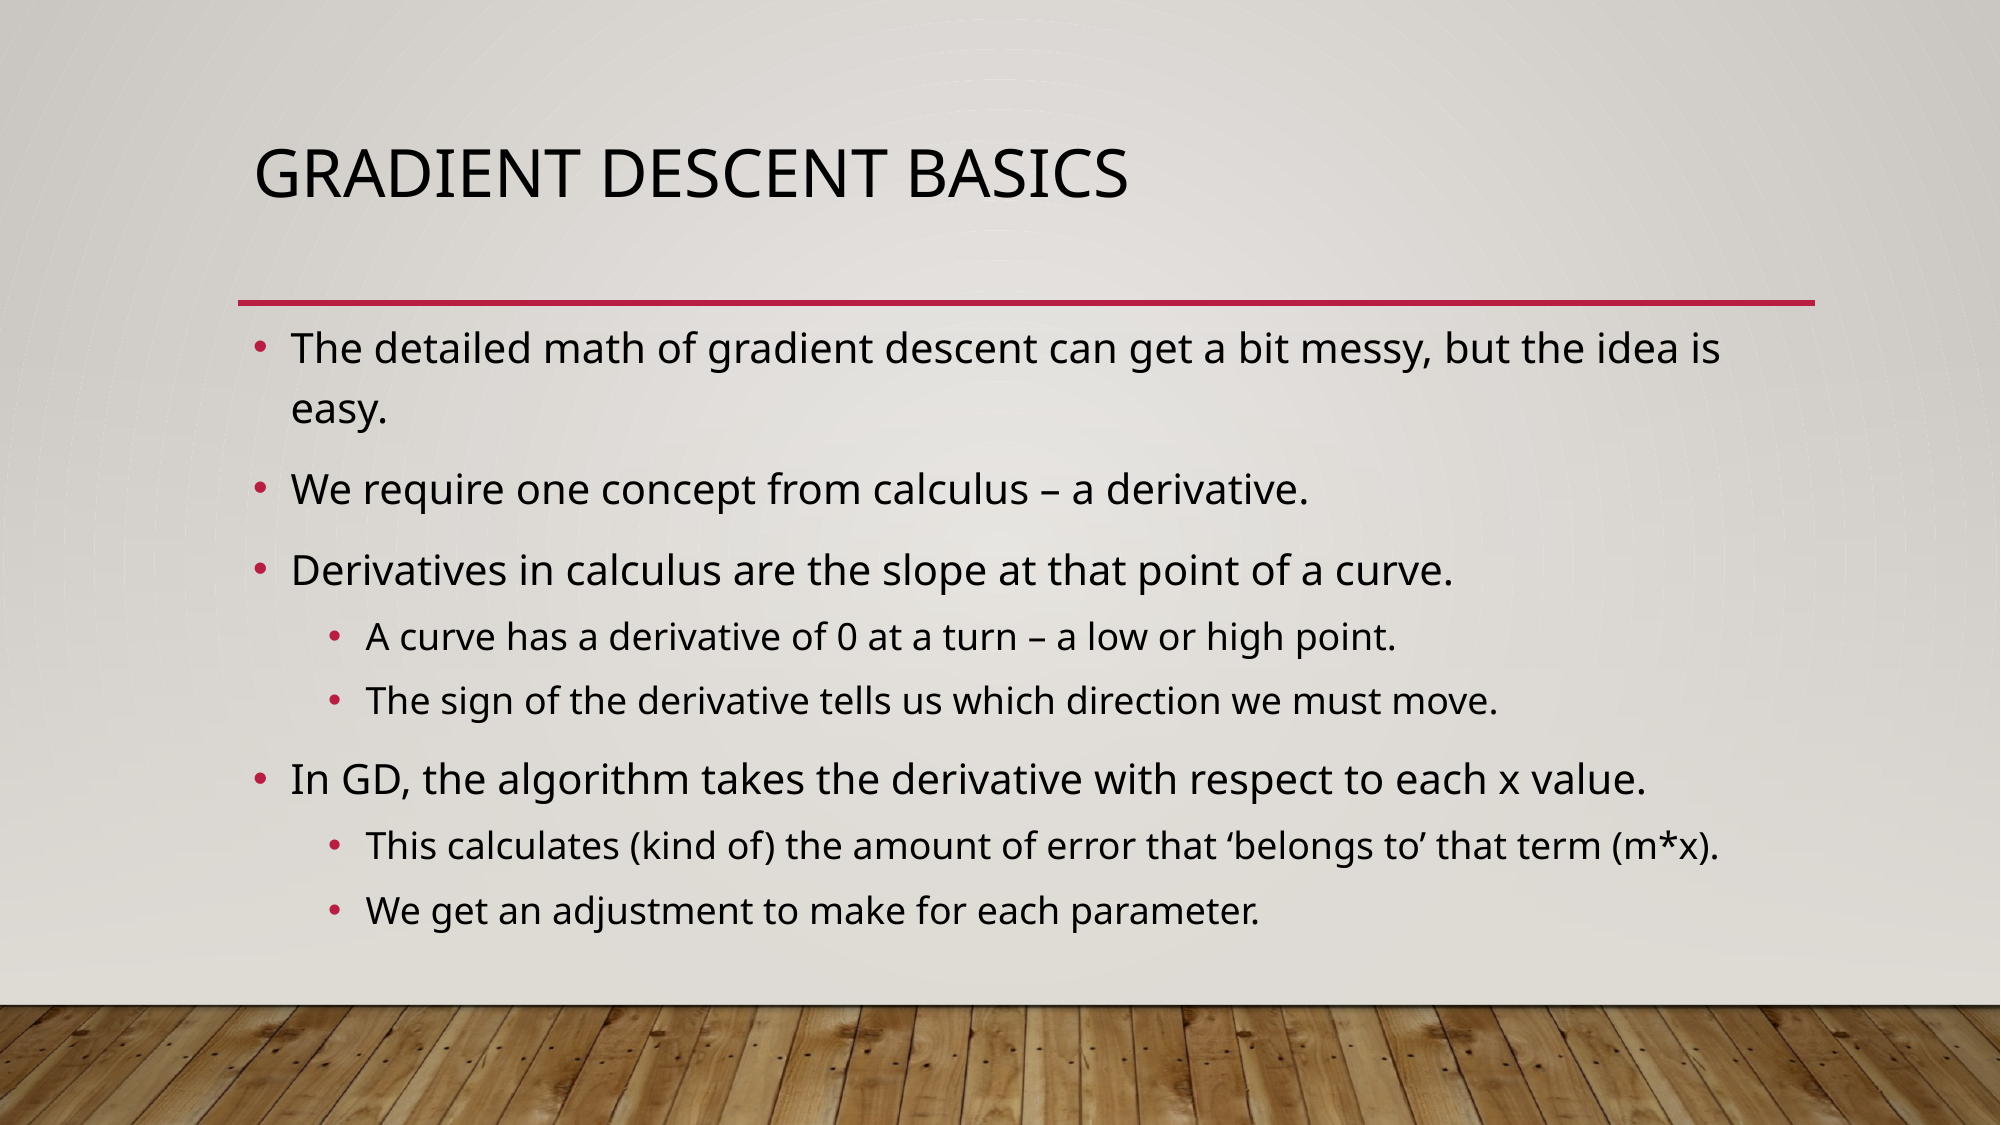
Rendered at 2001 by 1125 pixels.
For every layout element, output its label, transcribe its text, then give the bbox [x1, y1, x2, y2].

list The detailed math of gradient descent can get a bit messy, but the idea is easy. We require one concept from calculus – a derivative. Derivatives in calculus are the slope at that point of a curve. A curve has a derivative of 0 at a turn – a low or high point. The sign of the derivative tells us which direction we must move. In GD, the algorithm takes the derivative with respect to each x value. This calculates (kind of) the amount of error that ‘belongs to’ that term (m*x). We get an adjustment to make for each parameter. [238, 304, 1814, 993]
picture [0, 1005, 2000, 1125]
title Gradient Descent Basics [238, 131, 1814, 304]
